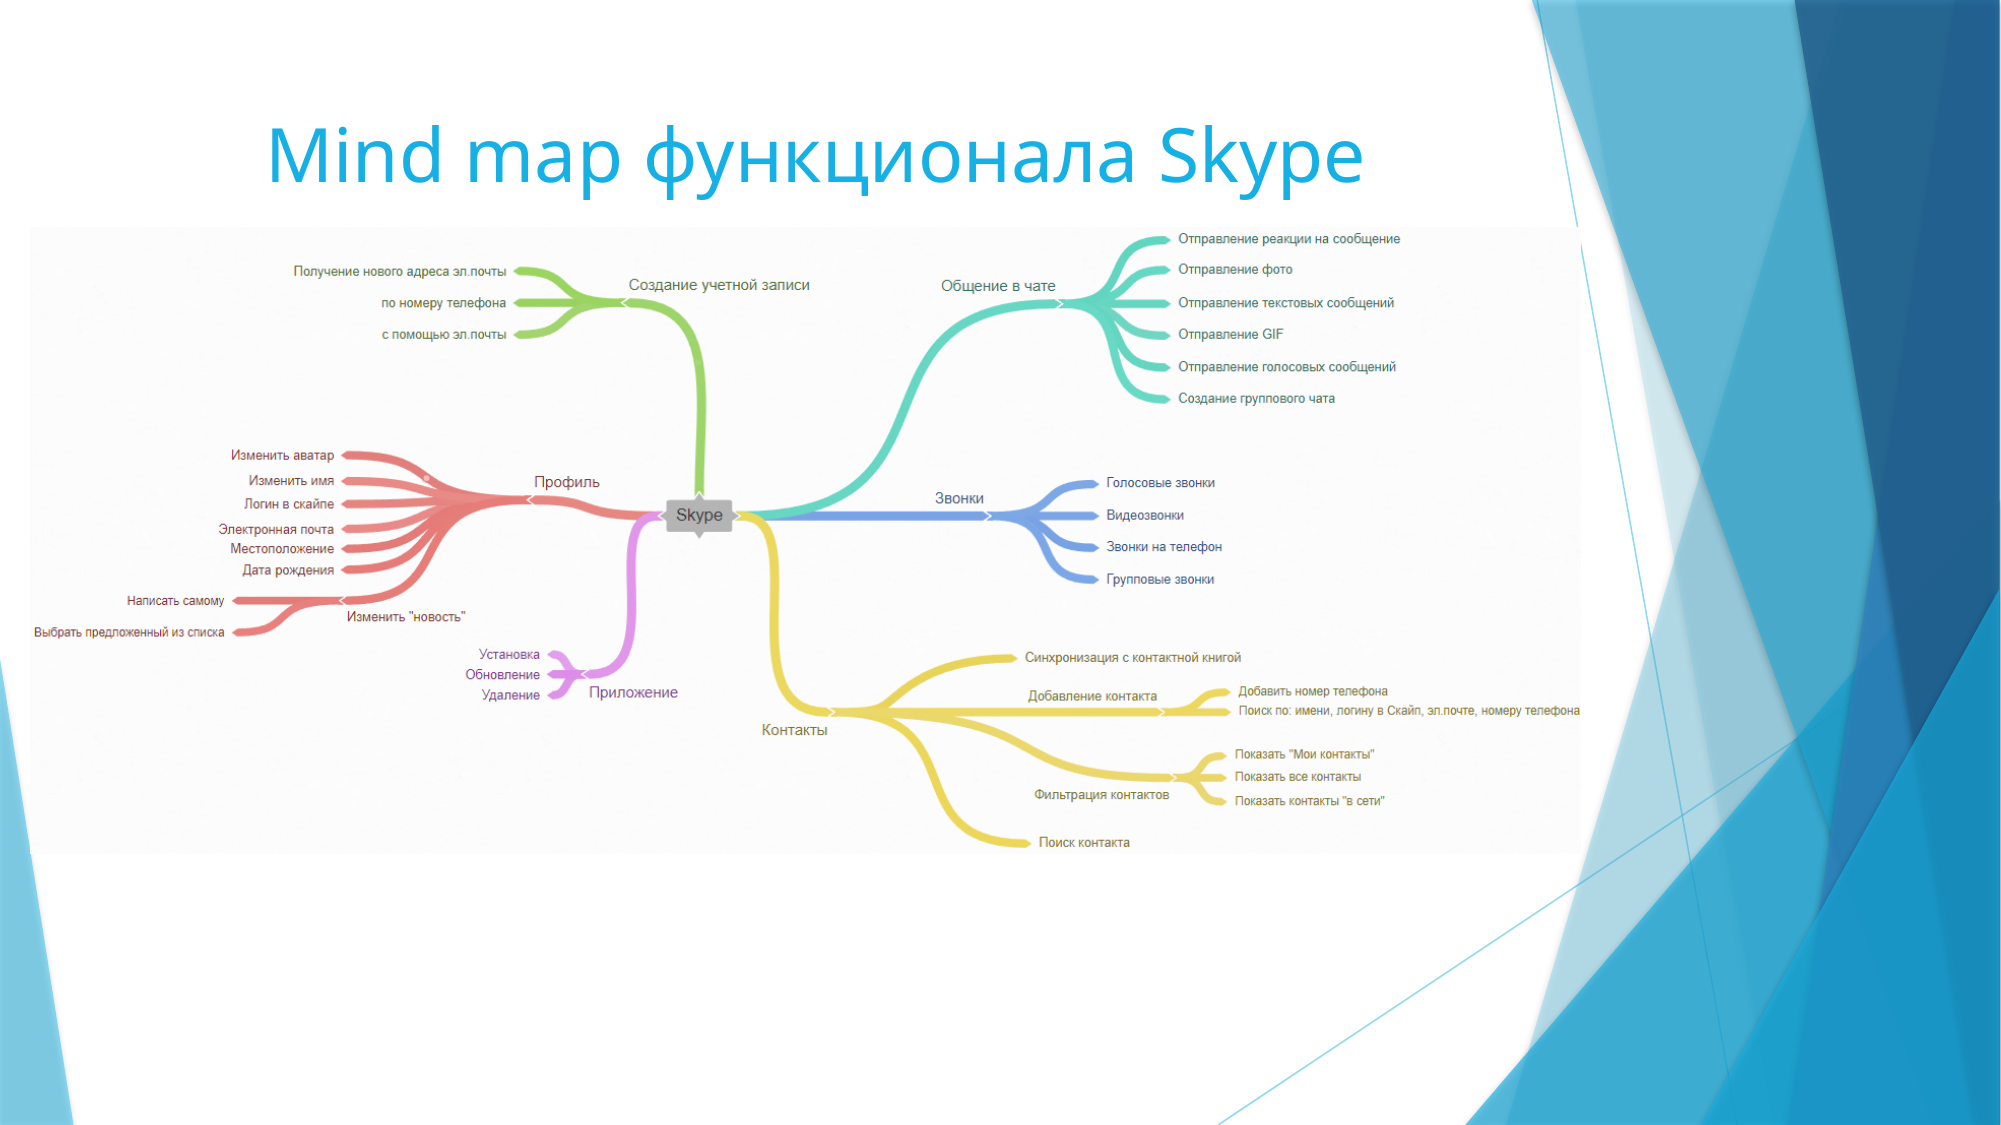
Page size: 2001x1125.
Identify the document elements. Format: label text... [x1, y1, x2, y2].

picture [30, 226, 1581, 854]
title Mind map функционала Skype [111, 99, 1522, 224]
